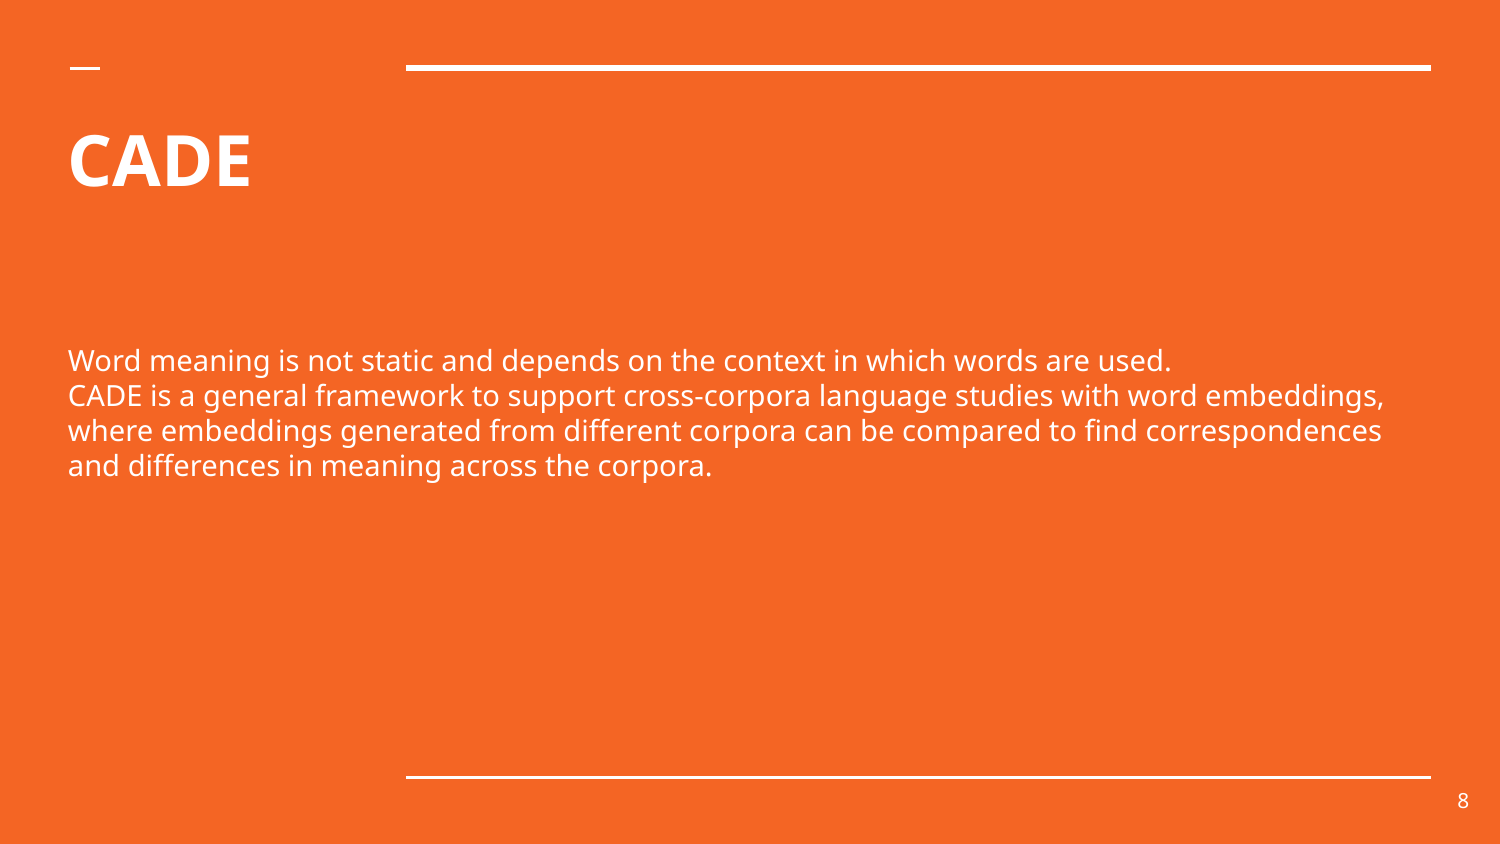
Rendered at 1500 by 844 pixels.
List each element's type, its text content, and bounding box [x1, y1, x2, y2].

slide_number ‹#› [1394, 769, 1484, 834]
title CADE [52, 100, 1092, 257]
subtitle Word meaning is not static and depends on the context in which words are used. CADE is a general framework to support cross-corpora language studies with word embeddings, where embeddings generated from different corpora can be compared to find correspondences and differences in meaning across the corpora. [52, 327, 1448, 517]
